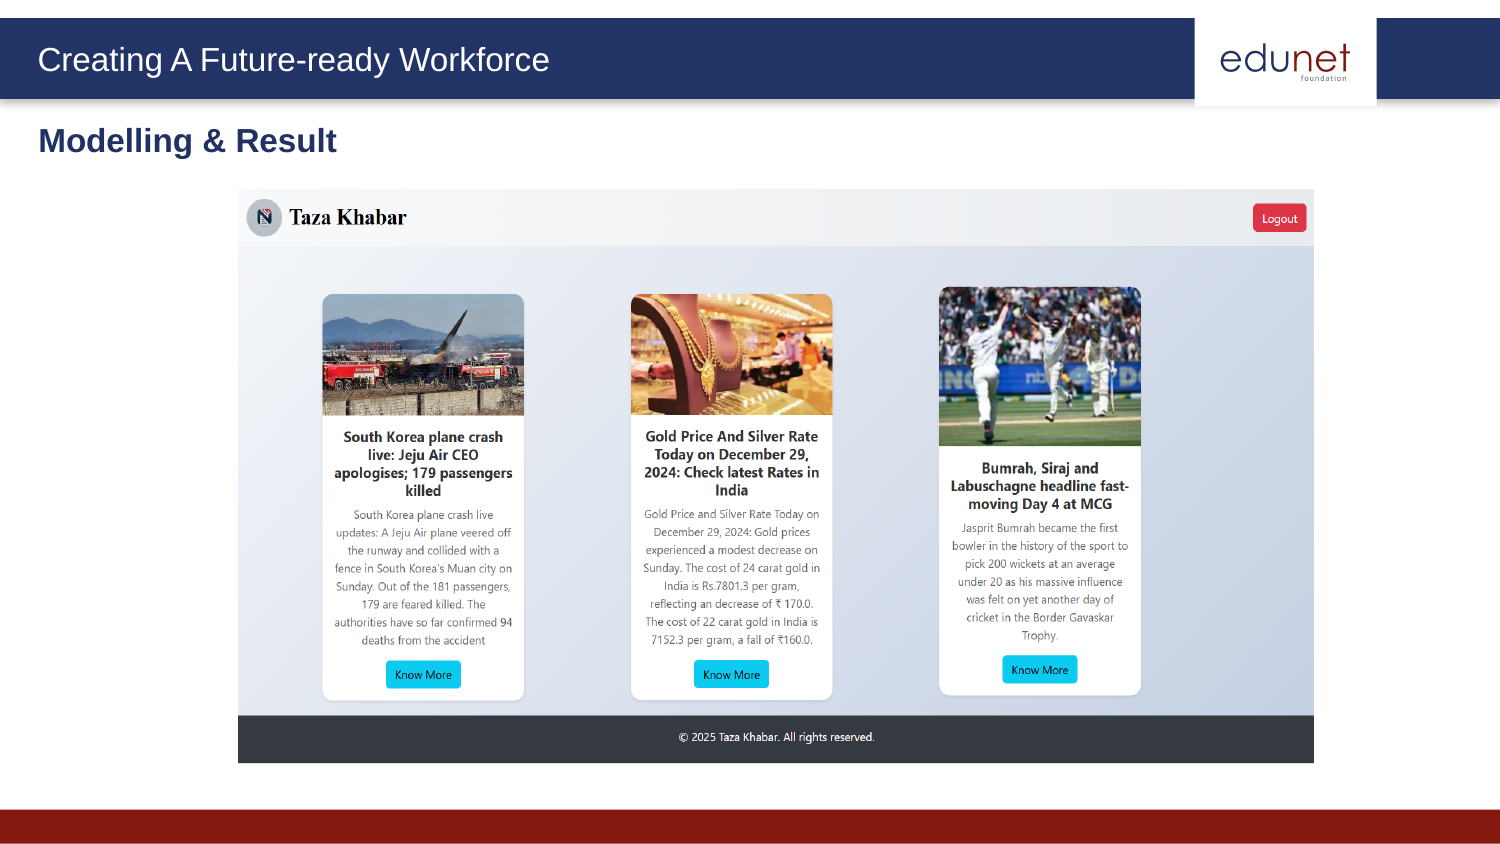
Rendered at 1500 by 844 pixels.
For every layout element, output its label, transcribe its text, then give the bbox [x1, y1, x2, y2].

text_box Modelling & Result [23, 112, 750, 167]
picture [238, 189, 1314, 764]
picture [1215, 38, 1356, 86]
